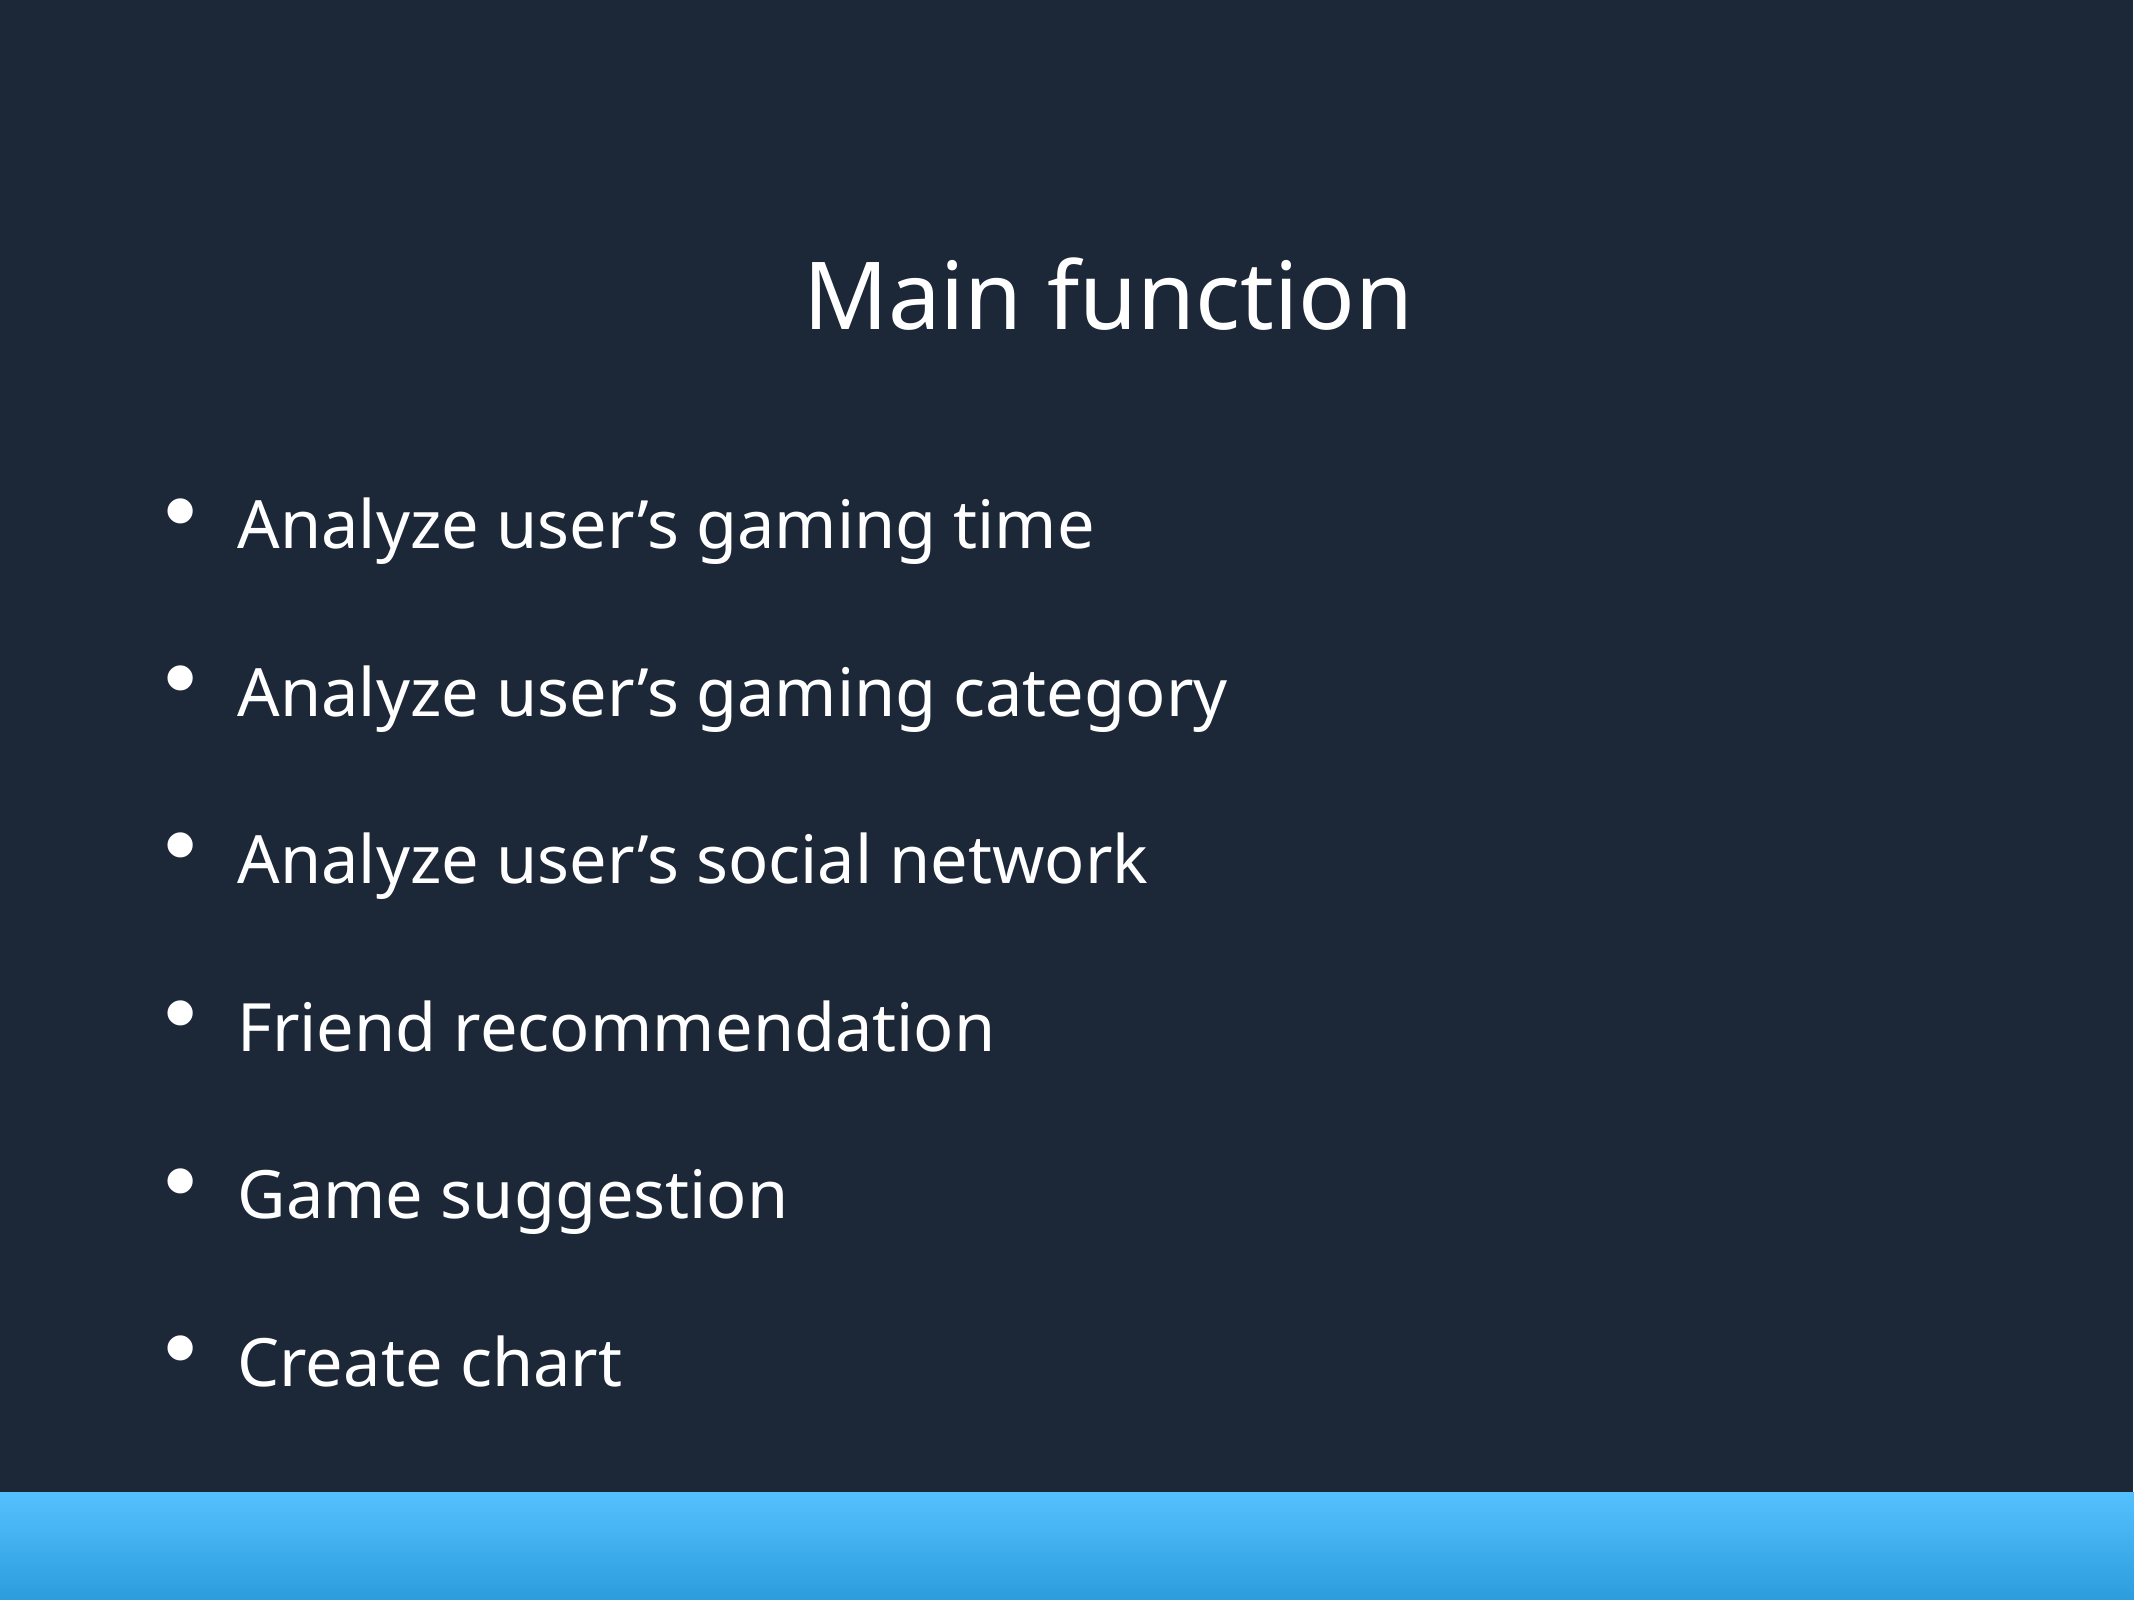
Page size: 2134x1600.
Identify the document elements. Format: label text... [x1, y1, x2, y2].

text_box Main function [454, 221, 1763, 363]
text_box [0, 1492, 2134, 1600]
list Analyze user’s gaming time Analyze user’s gaming category Analyze user’s social network Friend recommendation Game suggestion Create chart [155, 424, 1886, 1457]
